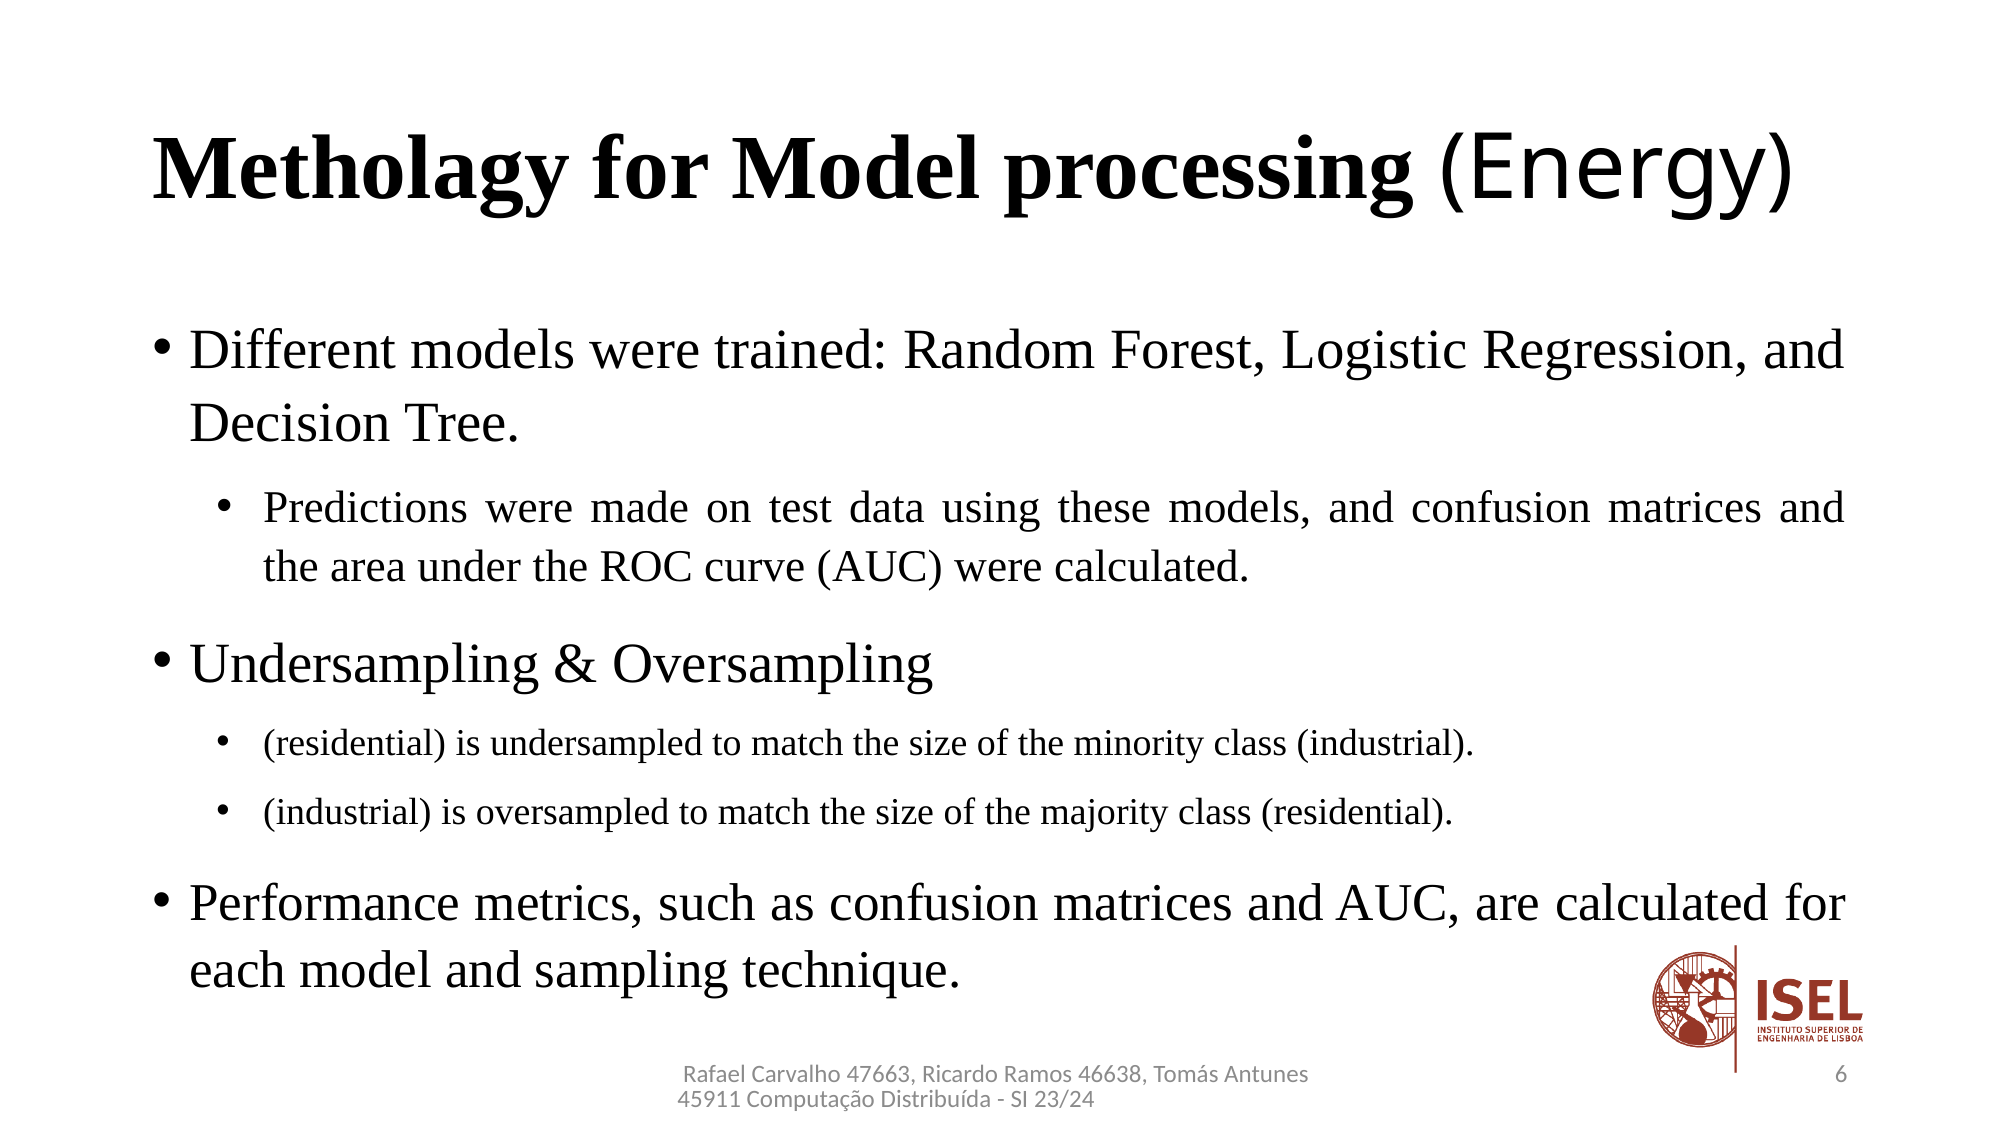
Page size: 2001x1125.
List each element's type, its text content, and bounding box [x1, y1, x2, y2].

picture [1652, 945, 1863, 1073]
footer Rafael Carvalho 47663, Ricardo Ramos 46638, Tomás Antunes 45911 Computação Distribuída - SI 23/24 [662, 1042, 1338, 1103]
title Metholagy for Model processing (Energy) [137, 59, 1863, 278]
list Different models were trained: Random Forest, Logistic Regression, and Decision Tree. Predictions were made on test data using these models, and confusion matrices and the area under the ROC curve (AUC) were calculated. Undersampling & Oversampling (residential) is undersampled to match the size of the minority class (industrial). (industrial) is oversampled to match the size of the majority class (residential). Performance metrics, such as confusion matrices and AUC, are calculated for each model and sampling technique. [137, 299, 1863, 1014]
slide_number 6 [1412, 1042, 1863, 1103]
